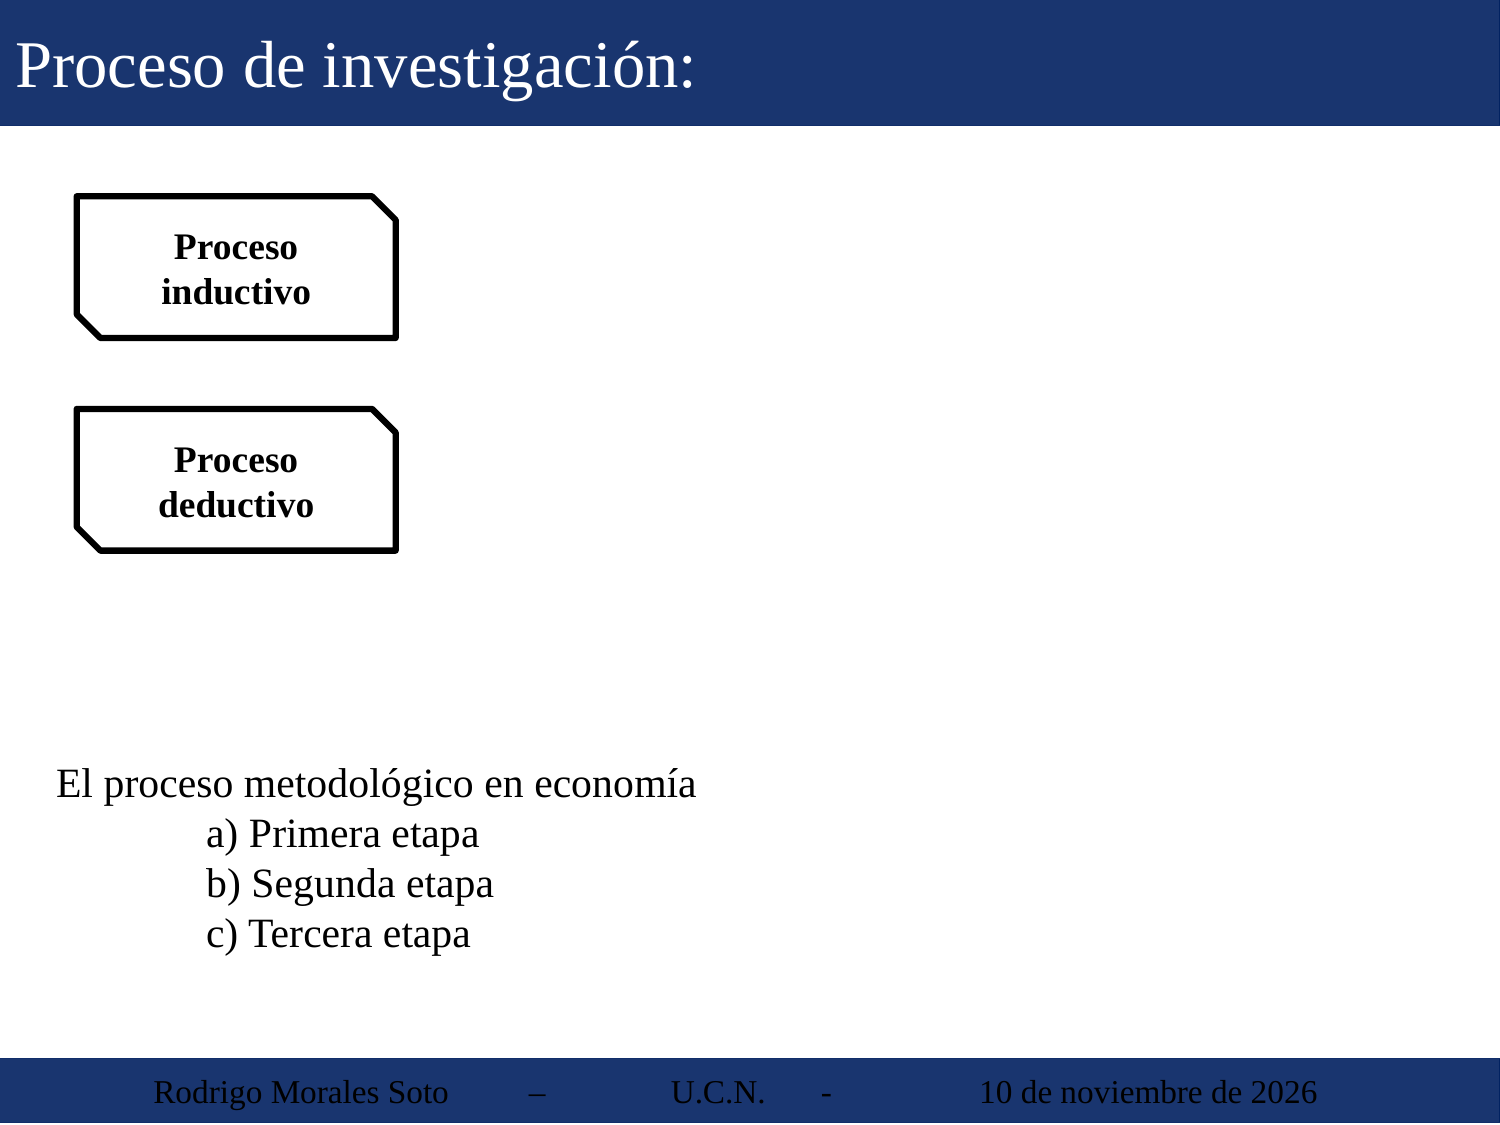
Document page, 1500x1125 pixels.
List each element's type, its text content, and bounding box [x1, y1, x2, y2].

text_box Proceso deductivo [74, 406, 398, 553]
text_box Proceso de investigación: [0, 0, 1500, 126]
text_box Proceso inductivo [74, 194, 398, 341]
text_box El proceso metodológico en economía a) Primera etapa b) Segunda etapa c) Tercera etapa [41, 198, 1459, 1014]
text_box Rodrigo Morales Soto – U.C.N. - 30 de agosto de 2013 [0, 1058, 1500, 1123]
